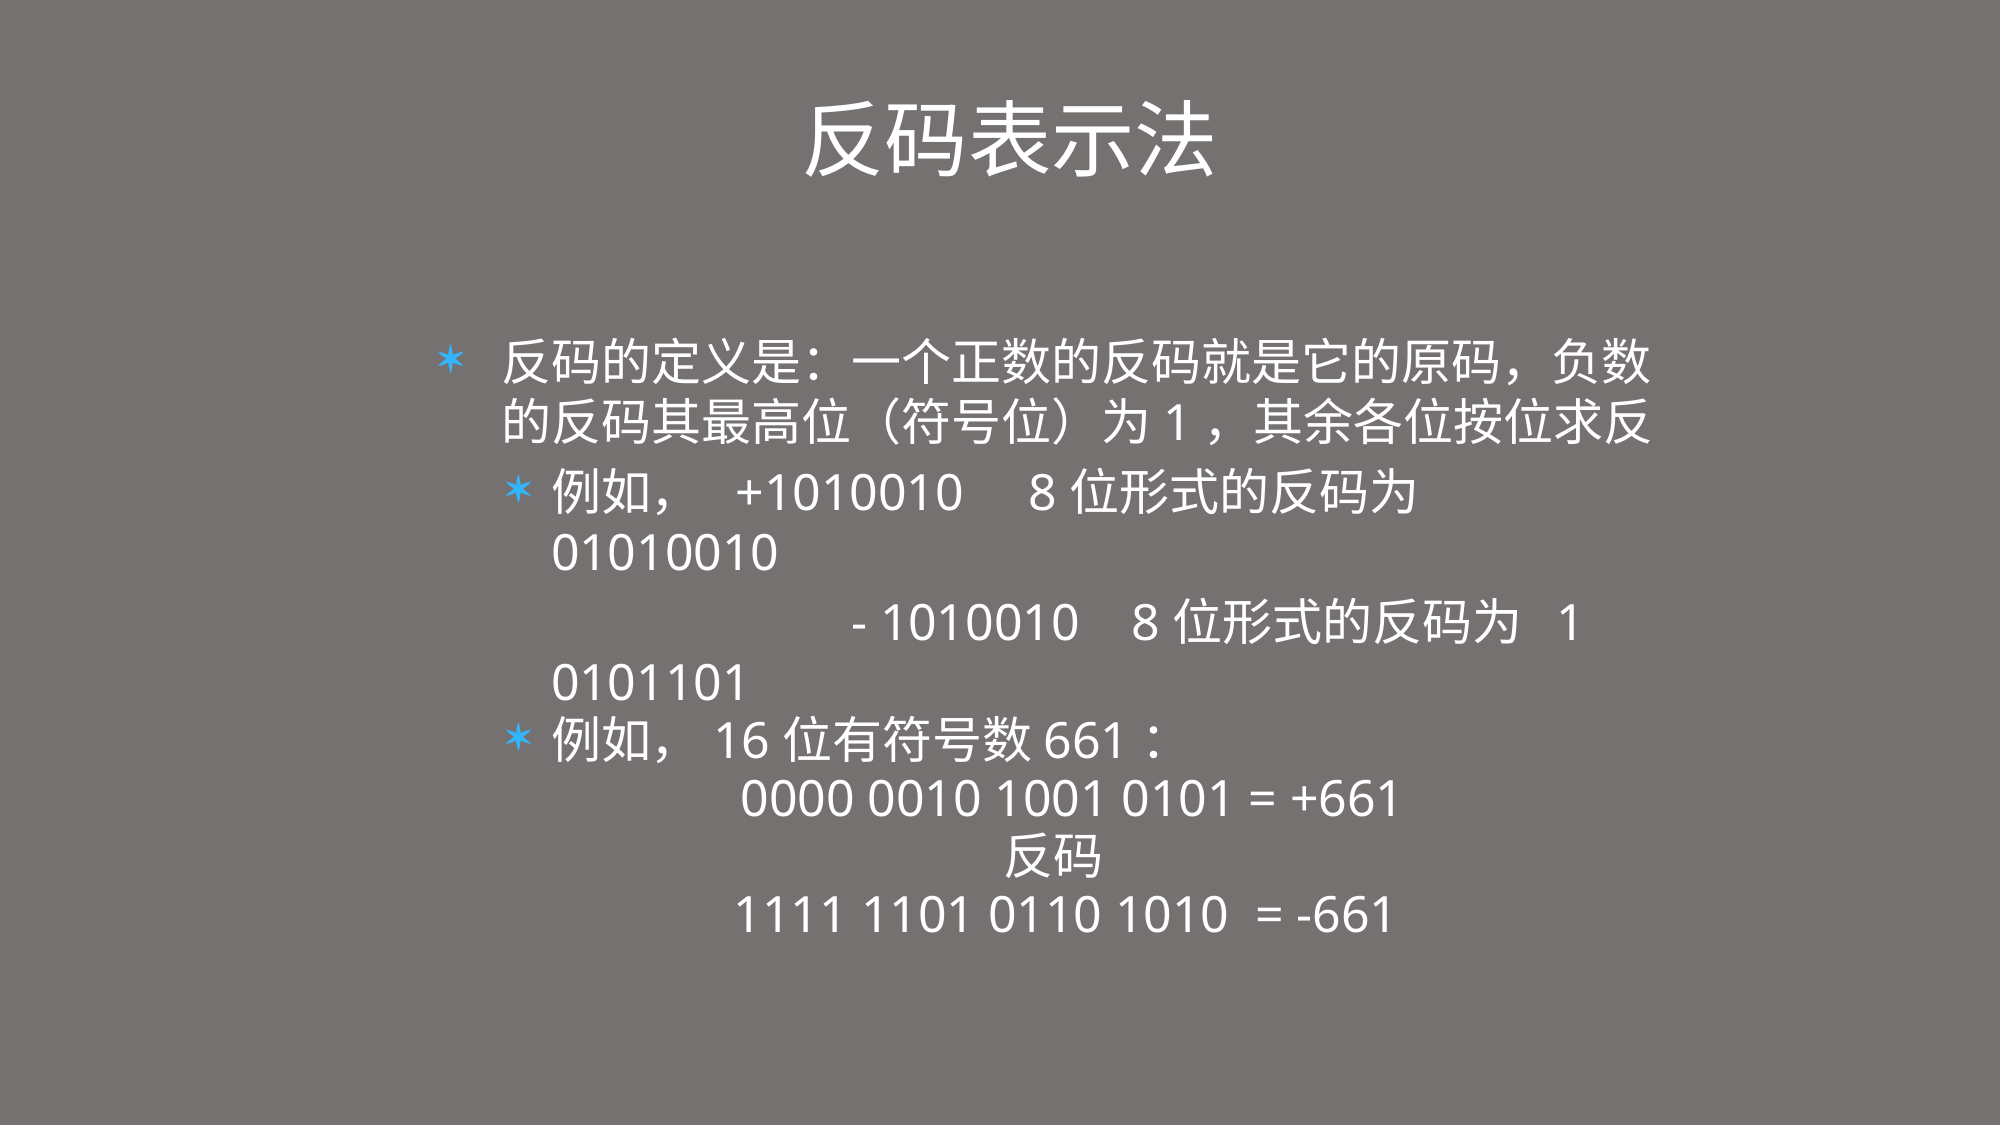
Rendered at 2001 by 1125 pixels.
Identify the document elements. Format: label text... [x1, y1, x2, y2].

text_box 反码的定义是：一个正数的反码就是它的原码，负数的反码其最高位（符号位）为1，其余各位按位求反 例如， +1010010 8位形式的反码为 01010010 - 1010010 8位形式的反码为 1 0101101 例如，16位有符号数661： 0000 0010 1001 0101 = +661 反码 1111 1101 0110 1010 = -661 [417, 322, 1695, 1125]
text_box 反码表示法 [787, 79, 1234, 194]
